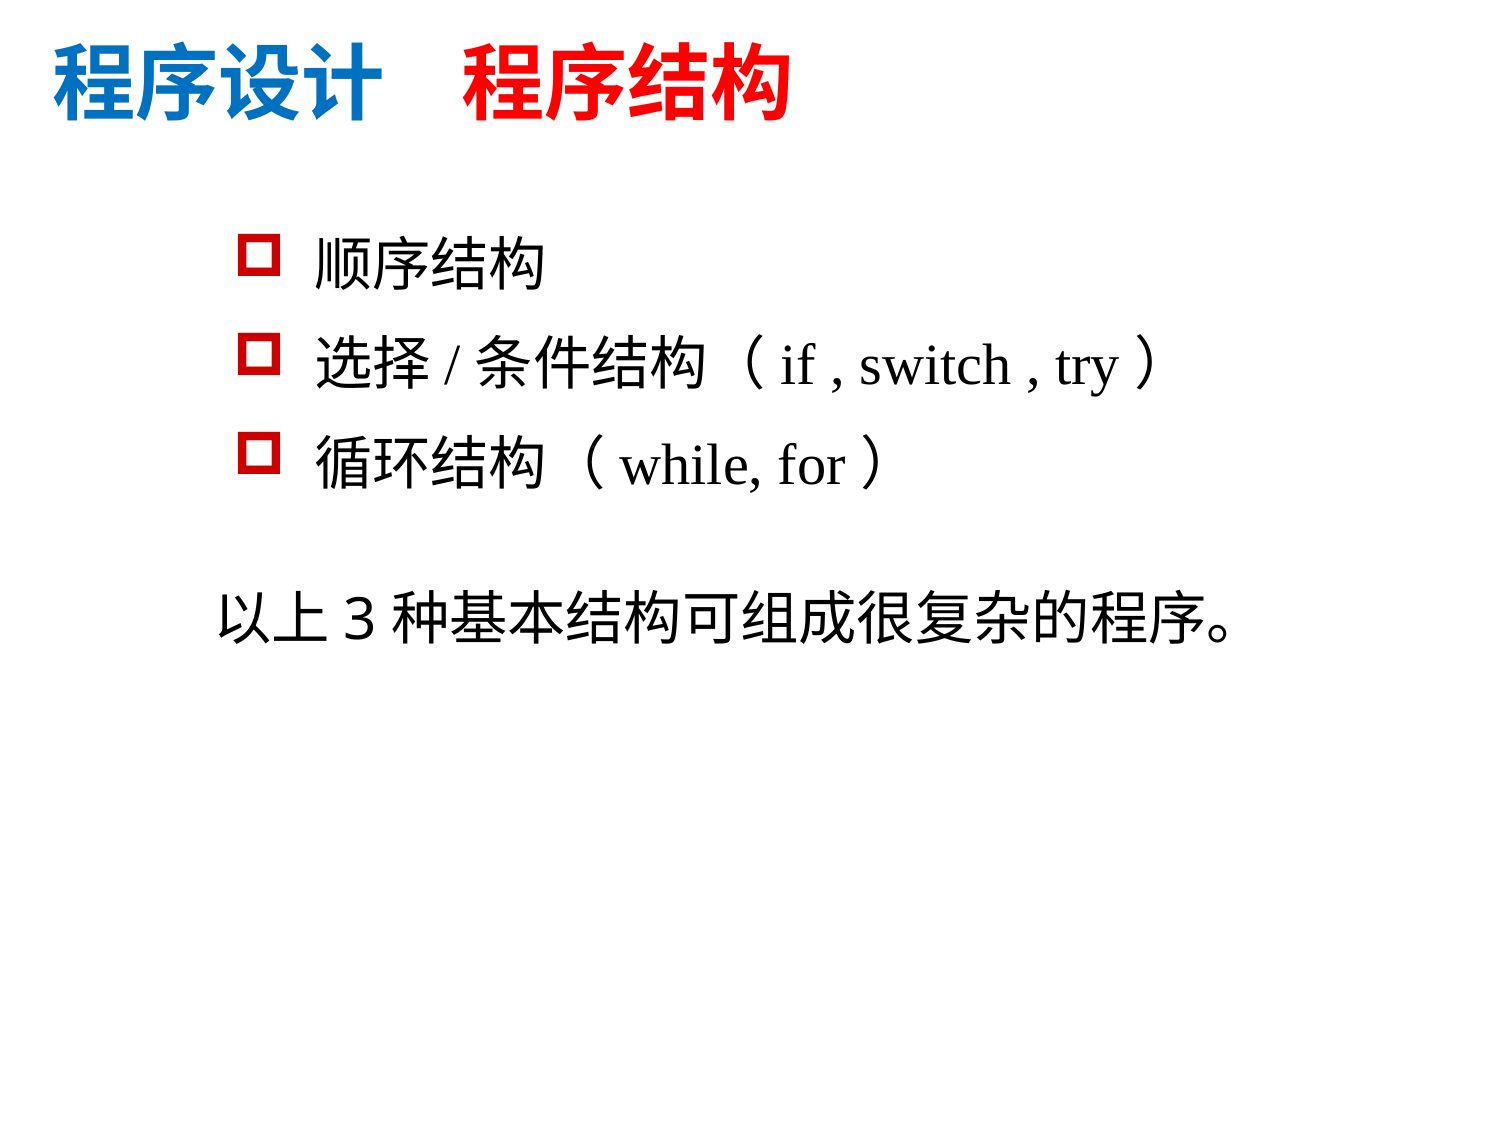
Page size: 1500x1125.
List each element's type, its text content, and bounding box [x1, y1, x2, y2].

text_box 以上3种基本结构可组成很复杂的程序。 [41, 574, 1436, 659]
text_box 程序设计 程序结构 [37, 0, 1325, 138]
text_box 顺序结构 选择/条件结构（if , switch , try） 循环结构（while, for） [218, 220, 1270, 504]
